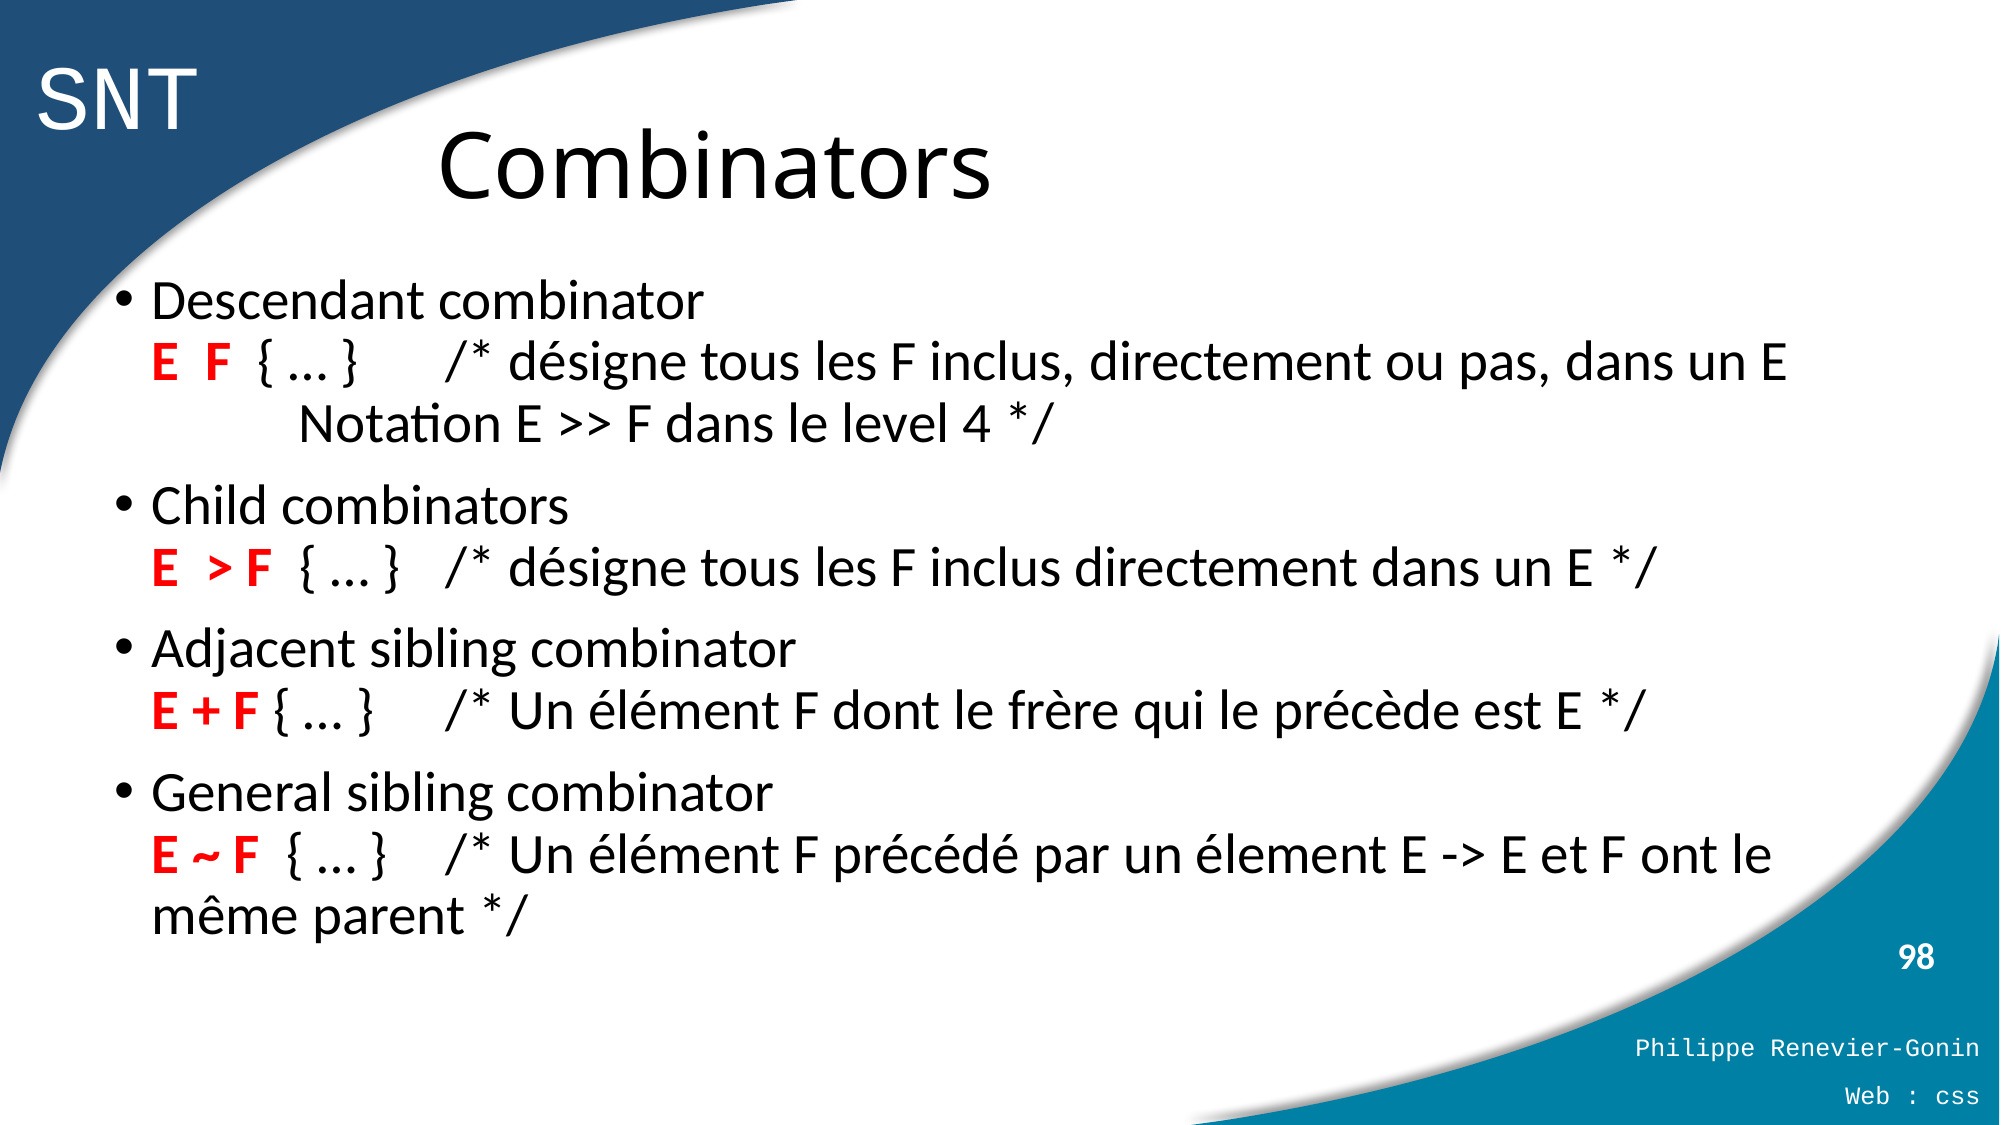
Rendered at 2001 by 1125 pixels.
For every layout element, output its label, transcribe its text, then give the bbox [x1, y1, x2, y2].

list Descendant combinator E F { … } /* désigne tous les F inclus, directement ou pas, dans un E Notation E >> F dans le level 4 */ Child combinators E > F { … } /* désigne tous les F inclus directement dans un E */ Adjacent sibling combinator E + F { … } /* Un élément F dont le frère qui le précède est E */ General sibling combinator E ~ F { … } /* Un élément F précédé par un élement E -> E et F ont le même parent */ [99, 262, 1980, 1005]
title Combinators [421, 59, 1863, 262]
